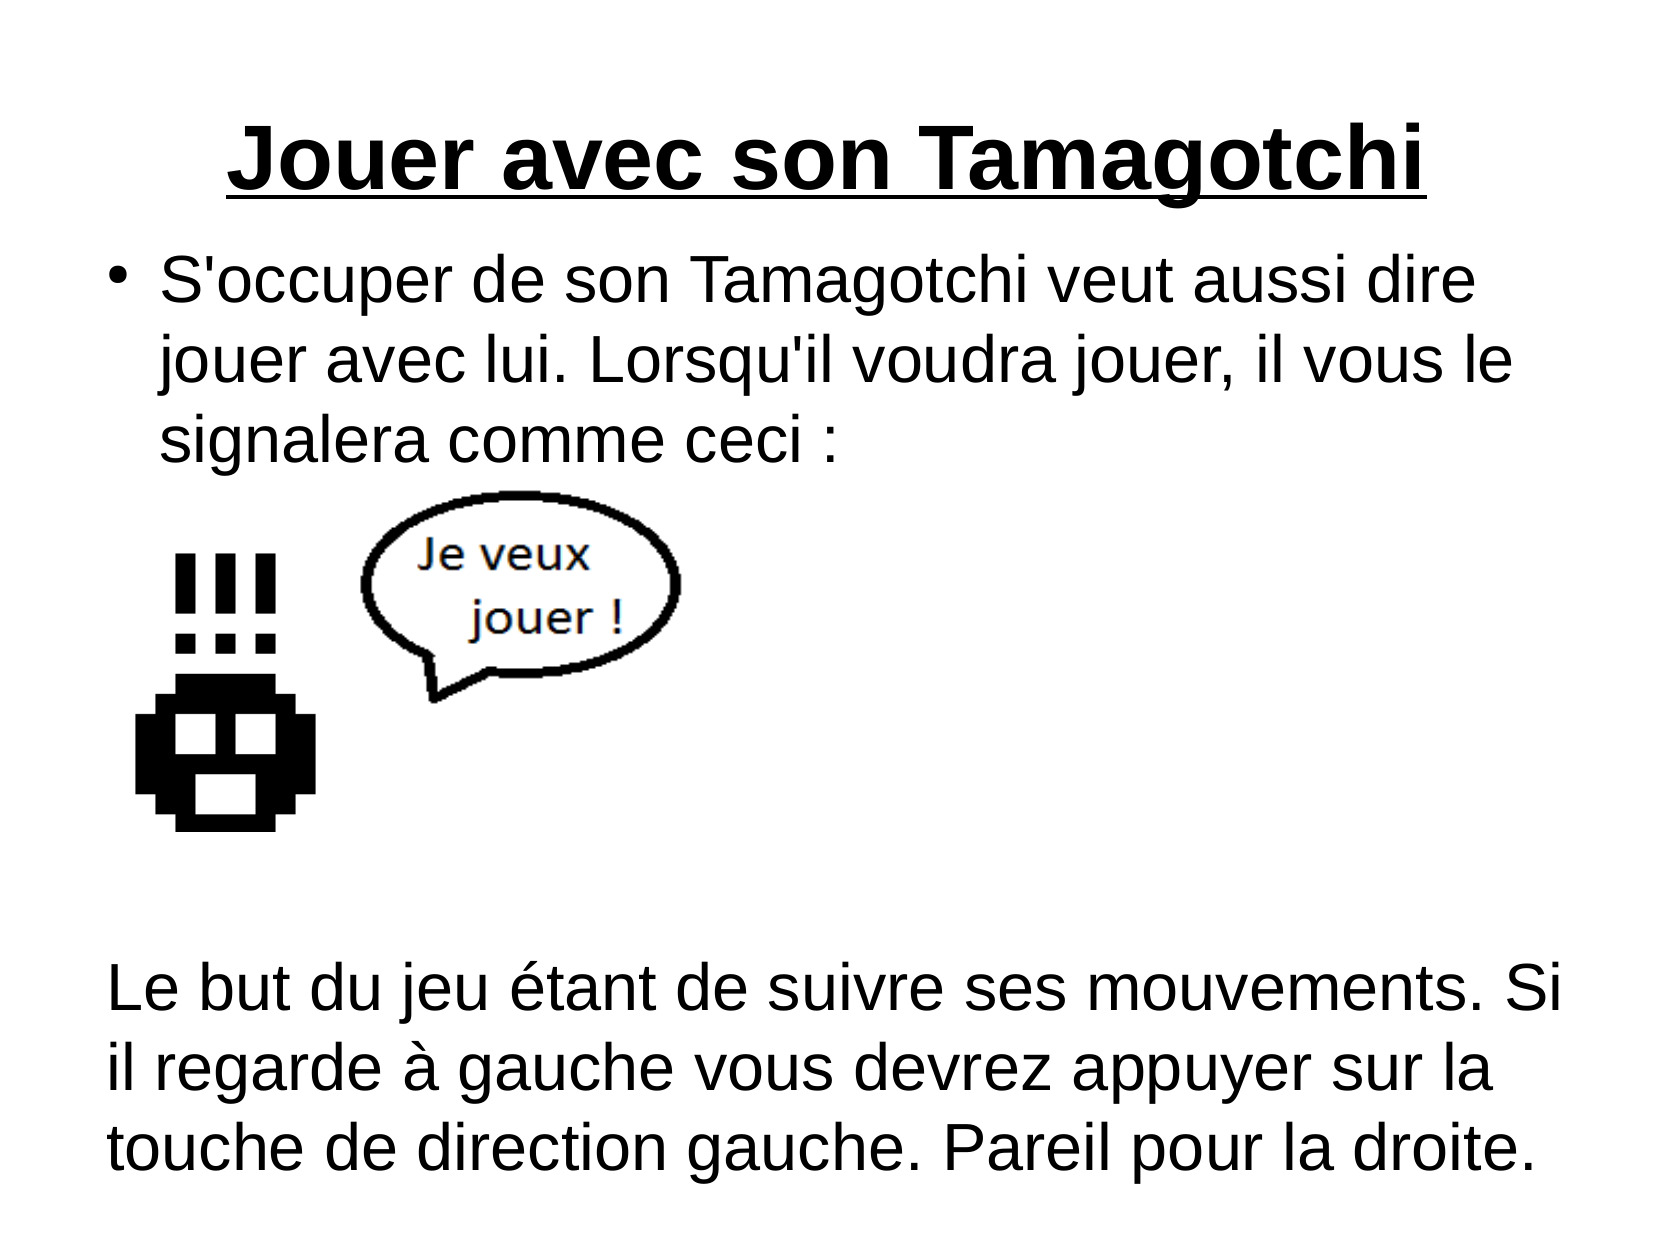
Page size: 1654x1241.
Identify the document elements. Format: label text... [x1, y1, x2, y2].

list S'occuper de son Tamagotchi veut aussi dire jouer avec lui. Lorsqu'il voudra jouer, il vous le signalera comme ceci : Le but du jeu étant de suivre ses mouvements. Si il regarde à gauche vous devrez appuyer sur la touche de direction gauche. Pareil pour la droite. [88, 236, 1577, 1241]
picture [117, 472, 721, 832]
title Jouer avec son Tamagotchi [82, 49, 1571, 257]
